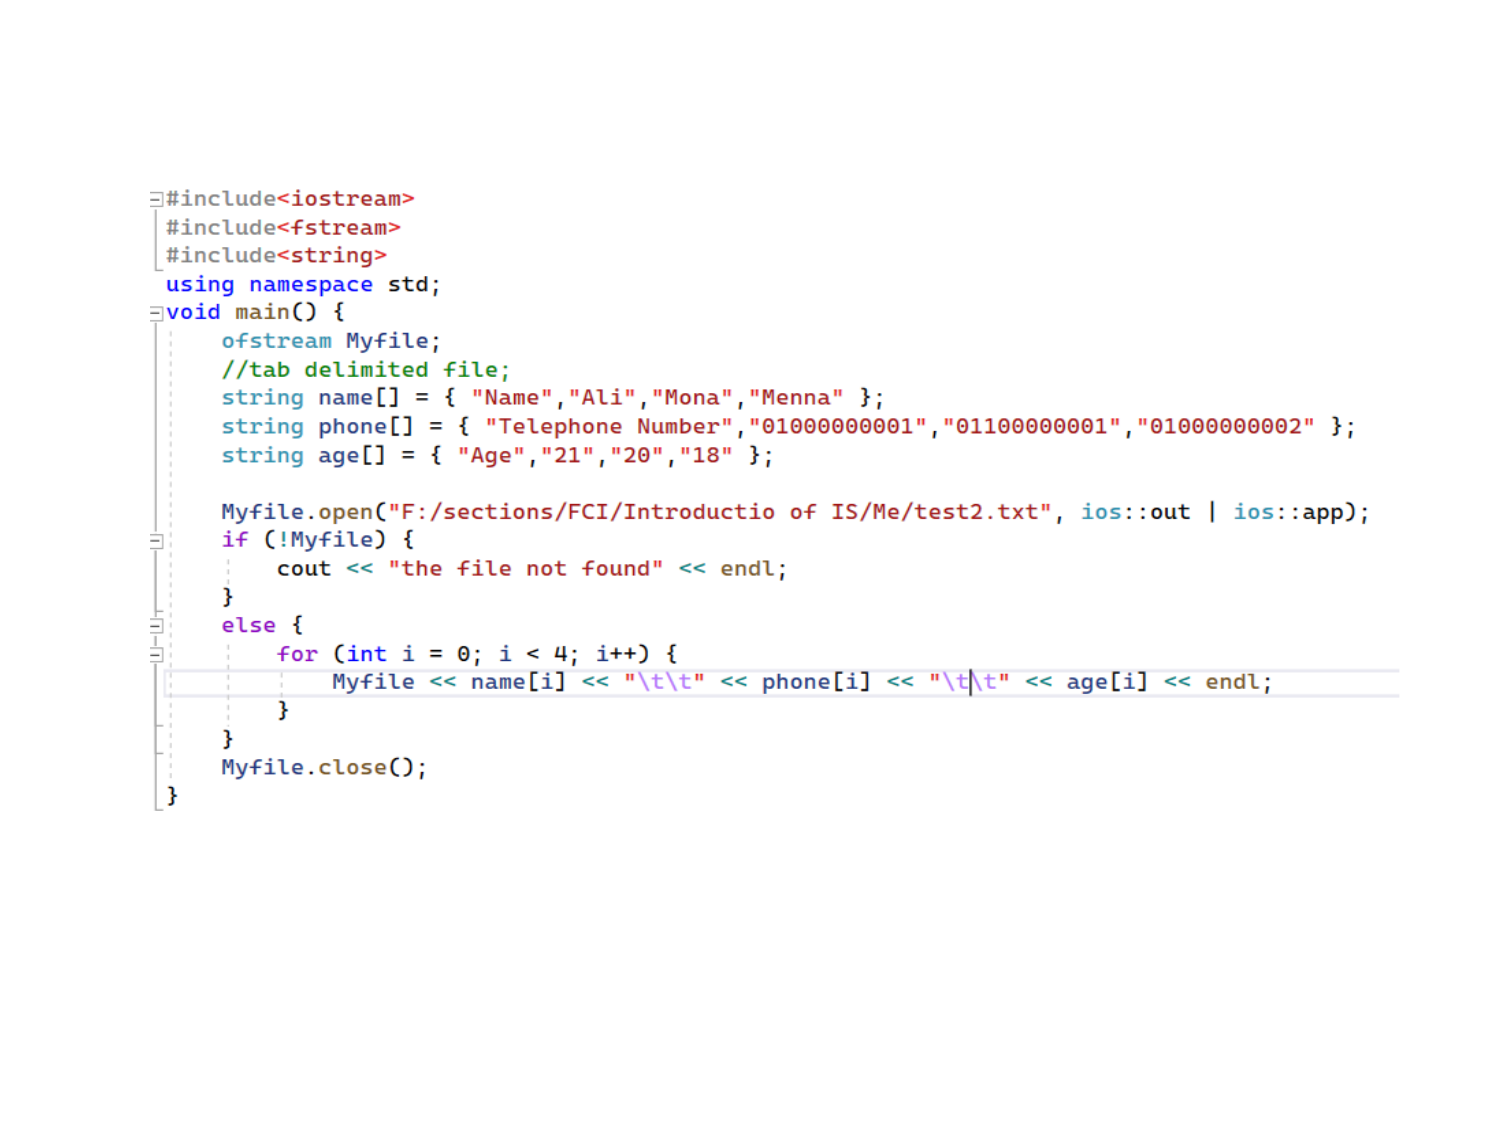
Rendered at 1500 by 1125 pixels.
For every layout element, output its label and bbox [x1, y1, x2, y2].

list [149, 187, 1400, 816]
